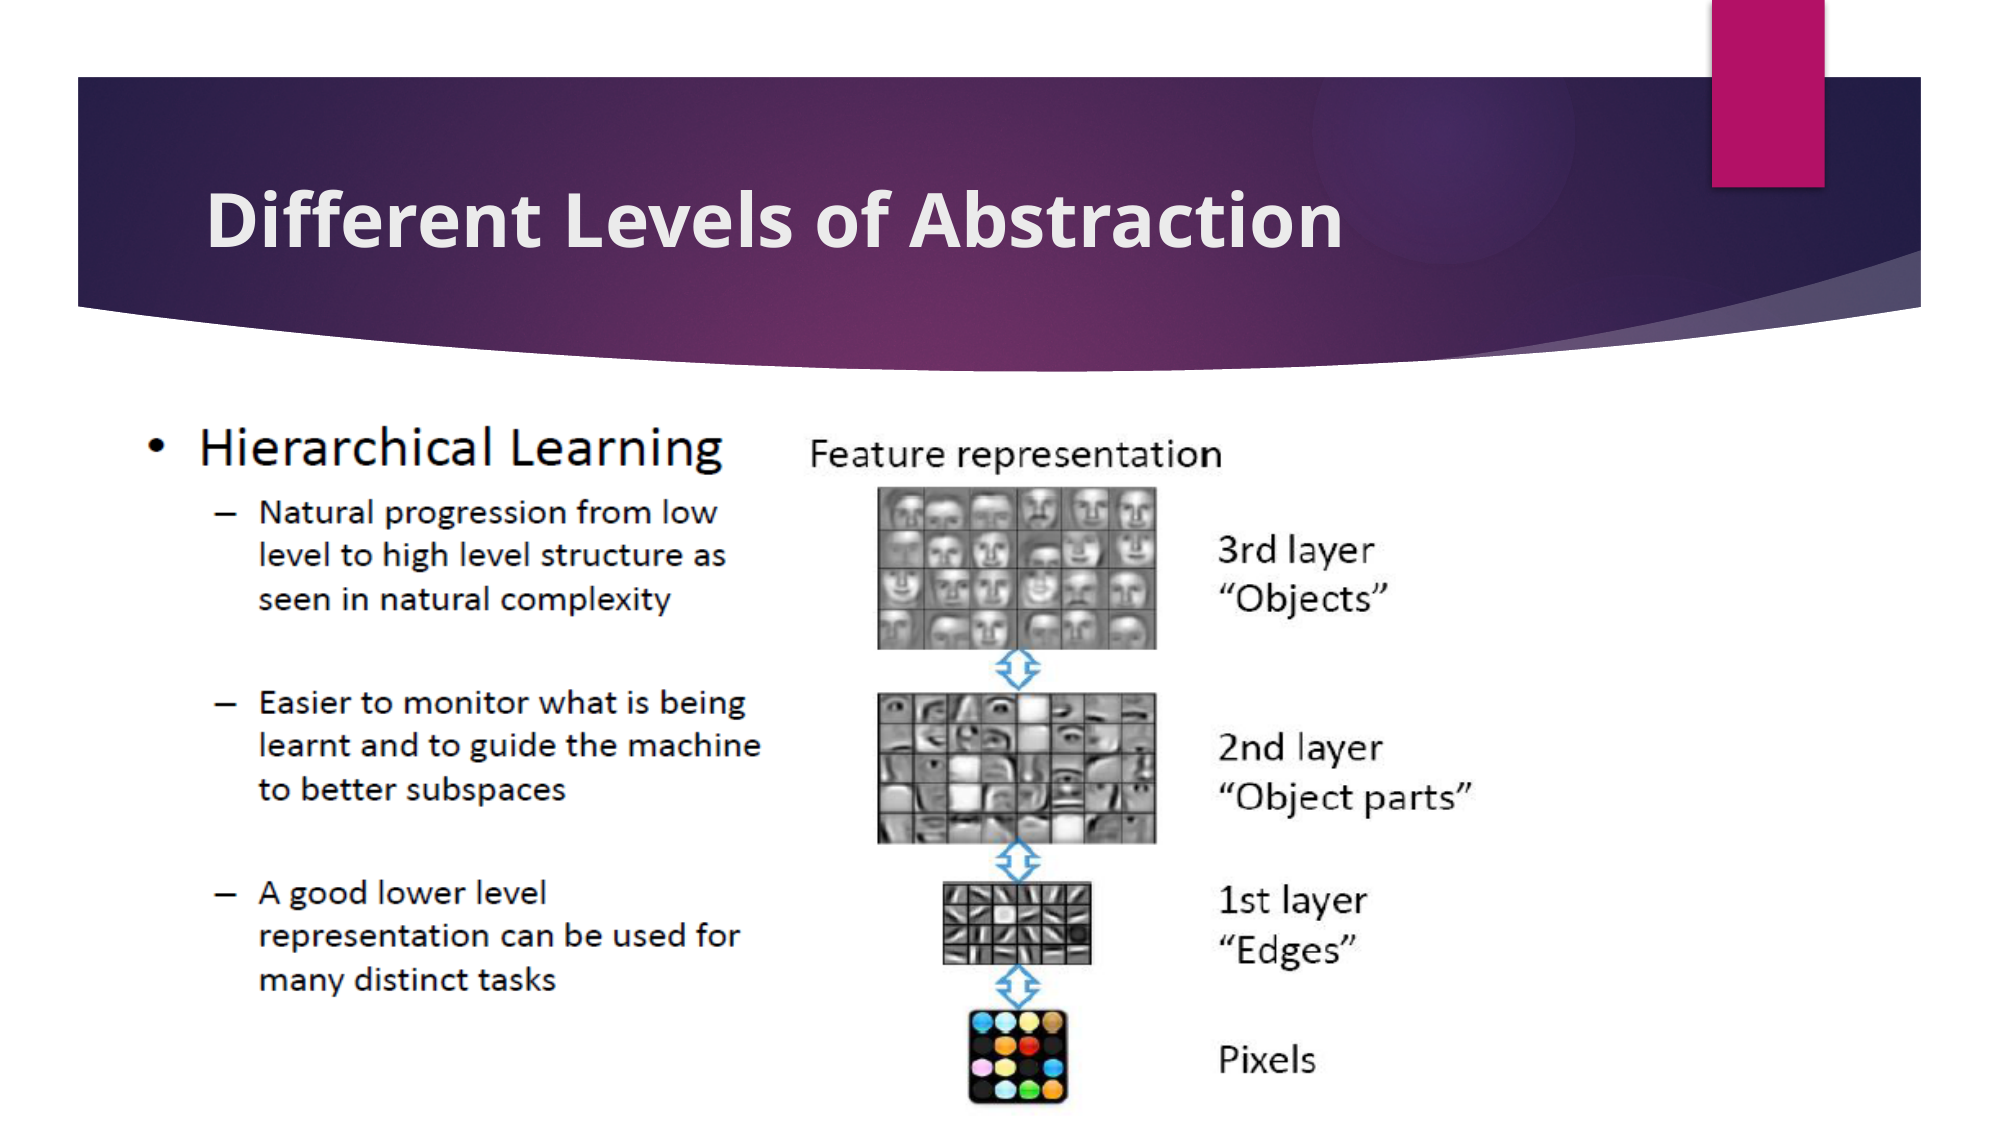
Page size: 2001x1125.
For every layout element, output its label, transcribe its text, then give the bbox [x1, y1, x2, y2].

title Different Levels of Abstraction [189, 159, 1627, 276]
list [108, 376, 1476, 1125]
